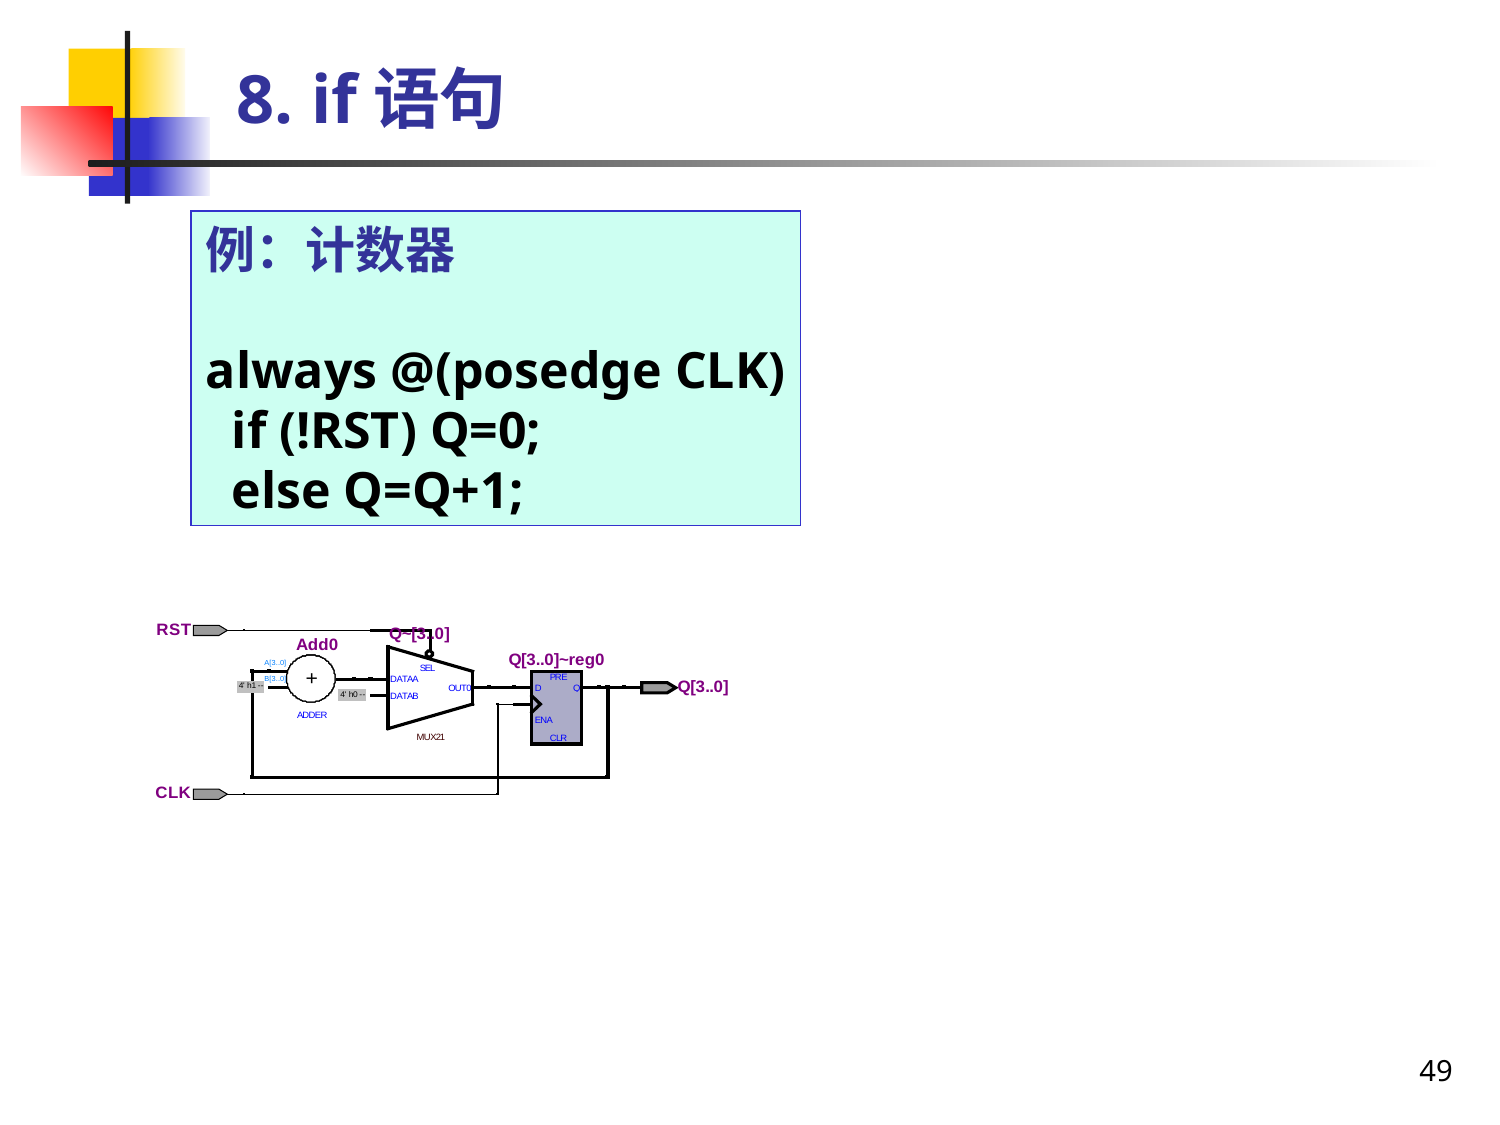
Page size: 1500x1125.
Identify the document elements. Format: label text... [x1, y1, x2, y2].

title 8. if语句 [221, 31, 1500, 145]
picture [140, 597, 838, 827]
slide_number 49 [1154, 1023, 1468, 1100]
text_box 例：计数器 always @(posedge CLK) if (!RST) Q=0; else Q=Q+1; [191, 210, 801, 526]
